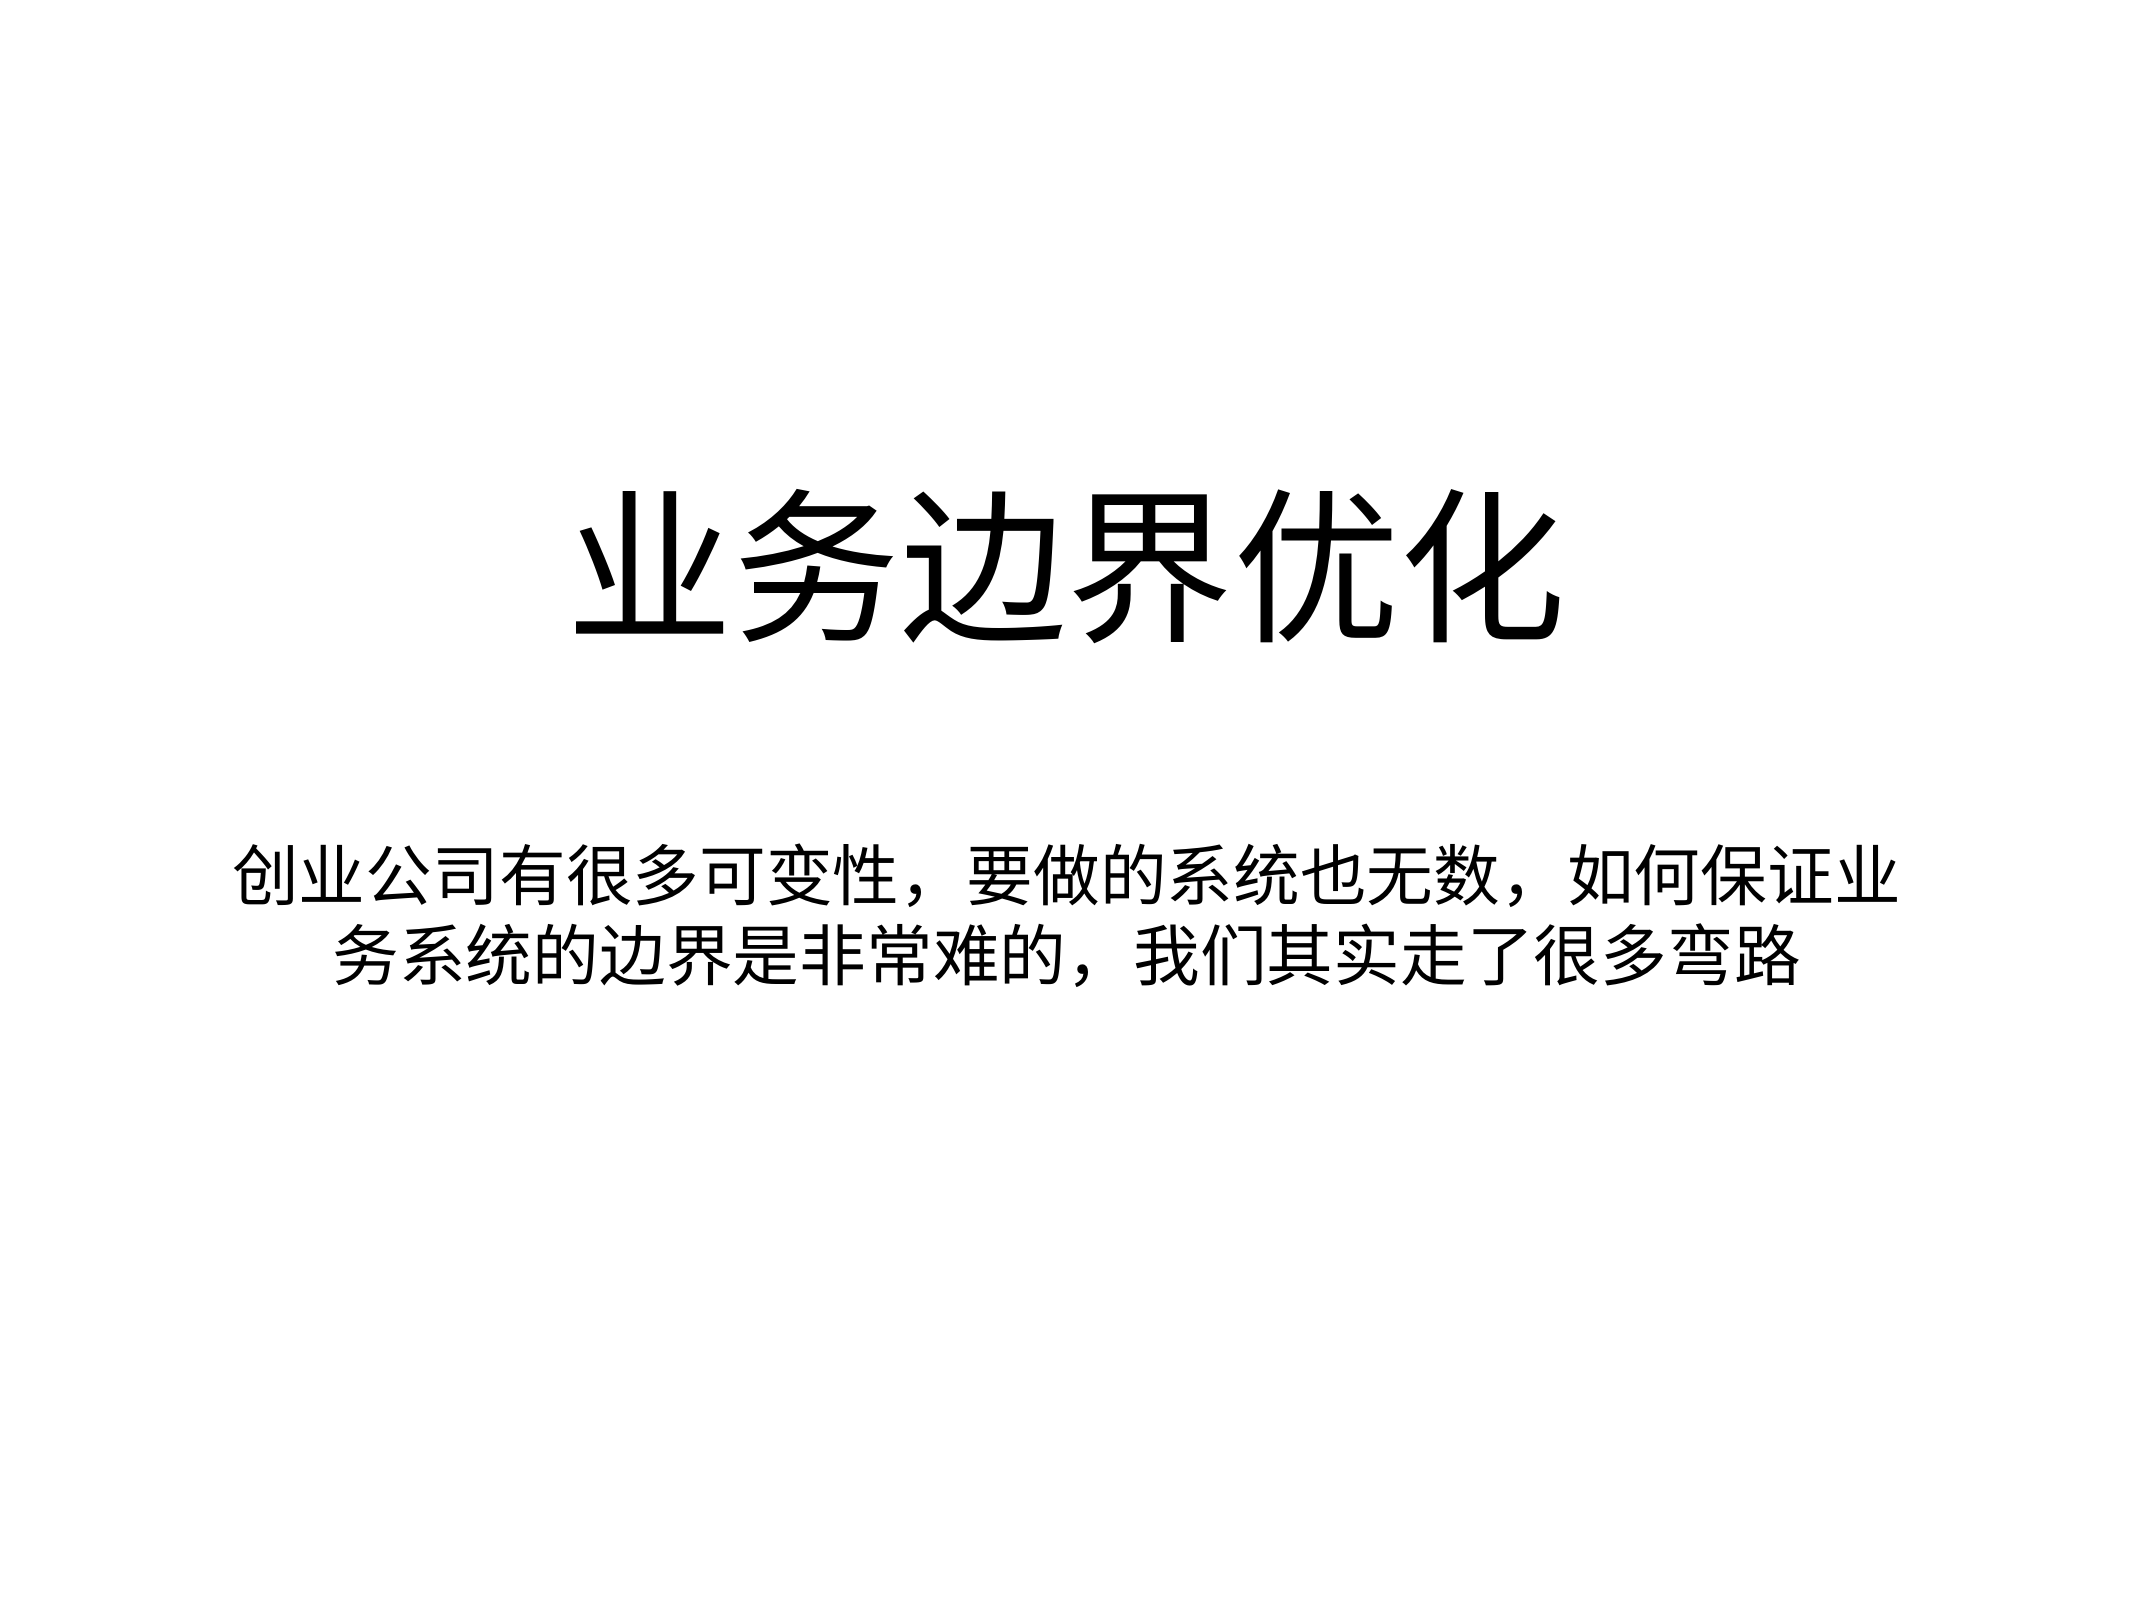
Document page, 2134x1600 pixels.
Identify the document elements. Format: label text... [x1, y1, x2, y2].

title 业务边界优化 [207, 128, 1926, 672]
subtitle 创业公司有很多可变性，要做的系统也无数，如何保证业务系统的边界是非常难的，我们其实走了很多弯路 [207, 824, 1926, 1011]
